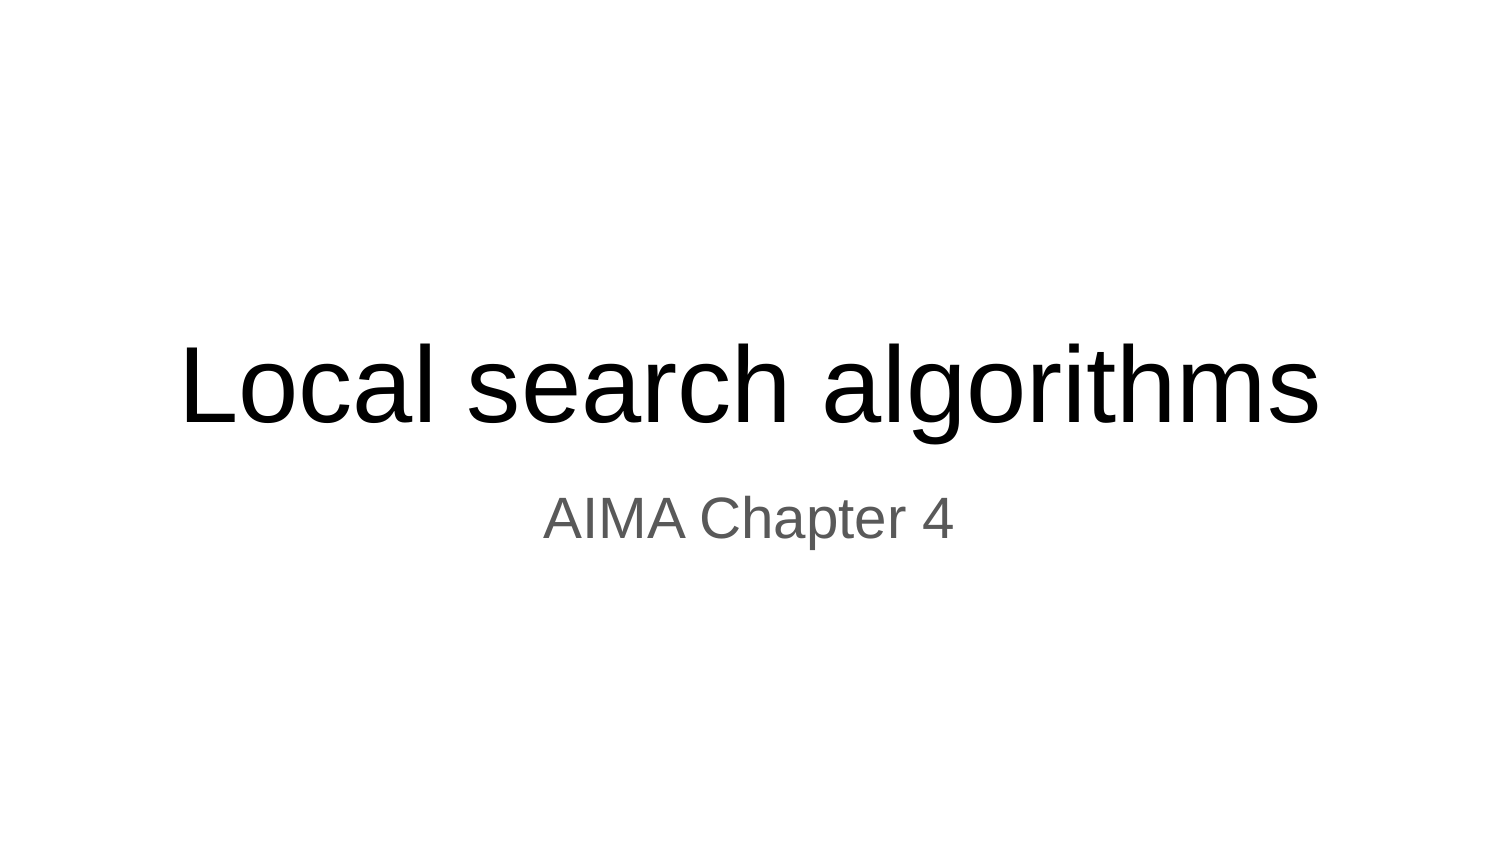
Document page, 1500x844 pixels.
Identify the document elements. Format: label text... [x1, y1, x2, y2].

title Local search algorithms [51, 122, 1449, 459]
subtitle AIMA Chapter 4 [51, 464, 1449, 595]
